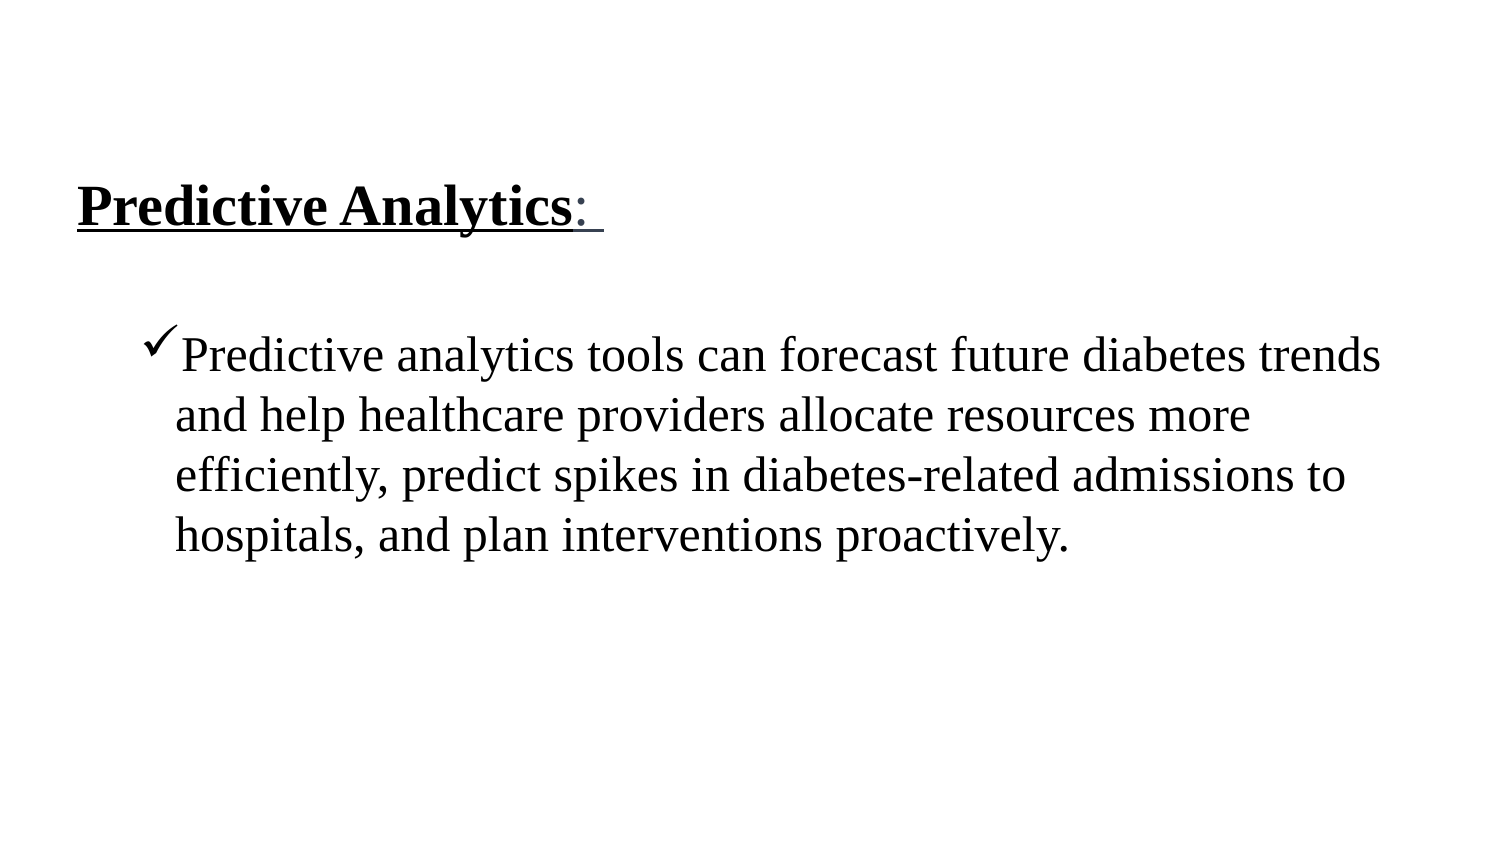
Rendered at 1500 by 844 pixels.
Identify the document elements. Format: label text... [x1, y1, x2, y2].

text_box Predictive analytics tools can forecast future diabetes trends and help healthcare providers allocate resources more efficiently, predict spikes in diabetes-related admissions to hospitals, and plan interventions proactively. [125, 314, 1438, 570]
text_box Predictive Analytics: [62, 159, 700, 245]
